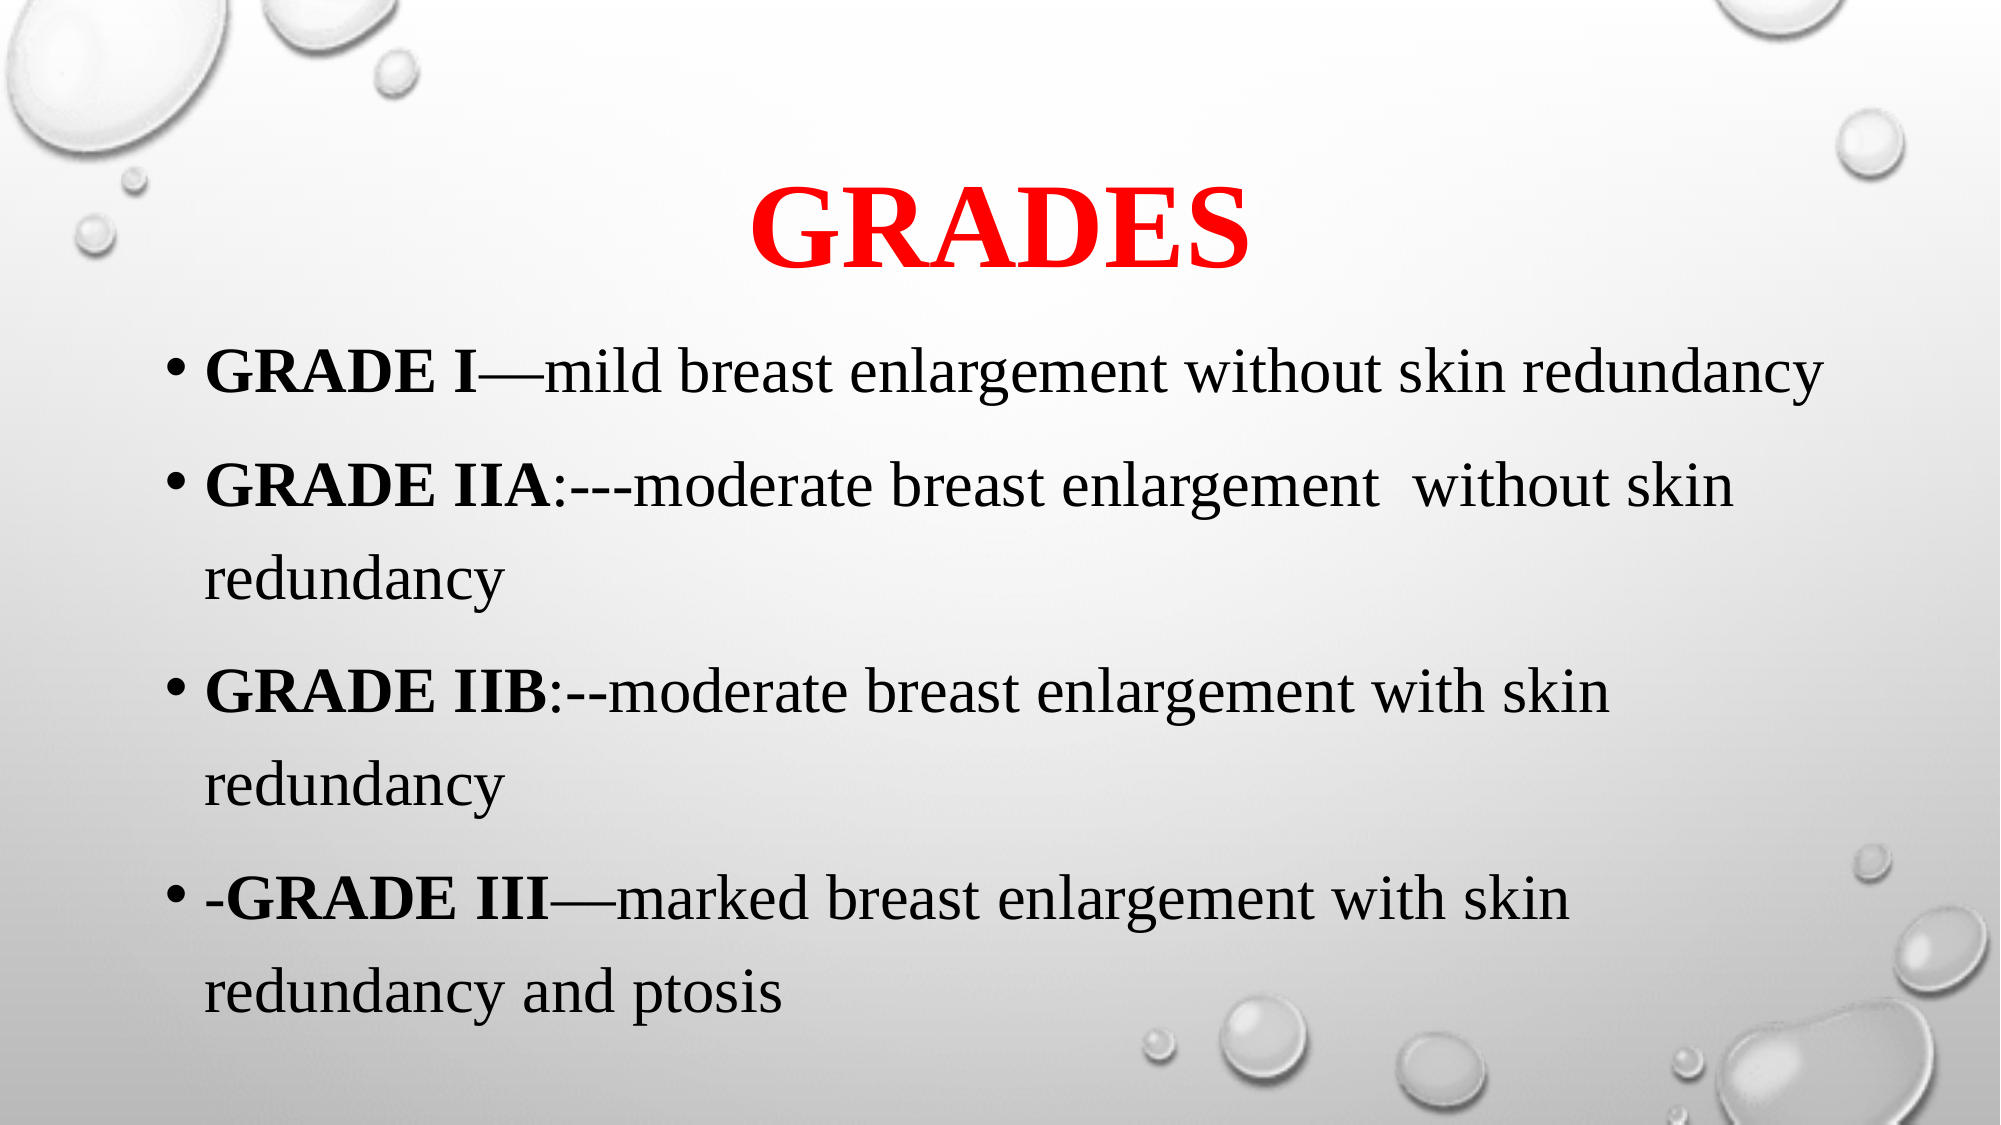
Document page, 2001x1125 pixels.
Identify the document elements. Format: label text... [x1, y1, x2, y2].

picture [0, 0, 2000, 1125]
list GRADES GRADE I—mild breast enlargement without skin redundancy GRADE IIA:---moderate breast enlargement without skin redundancy GRADE IIB:--moderate breast enlargement with skin redundancy -GRADE III—marked breast enlargement with skin redundancy and ptosis [149, 110, 1850, 1054]
